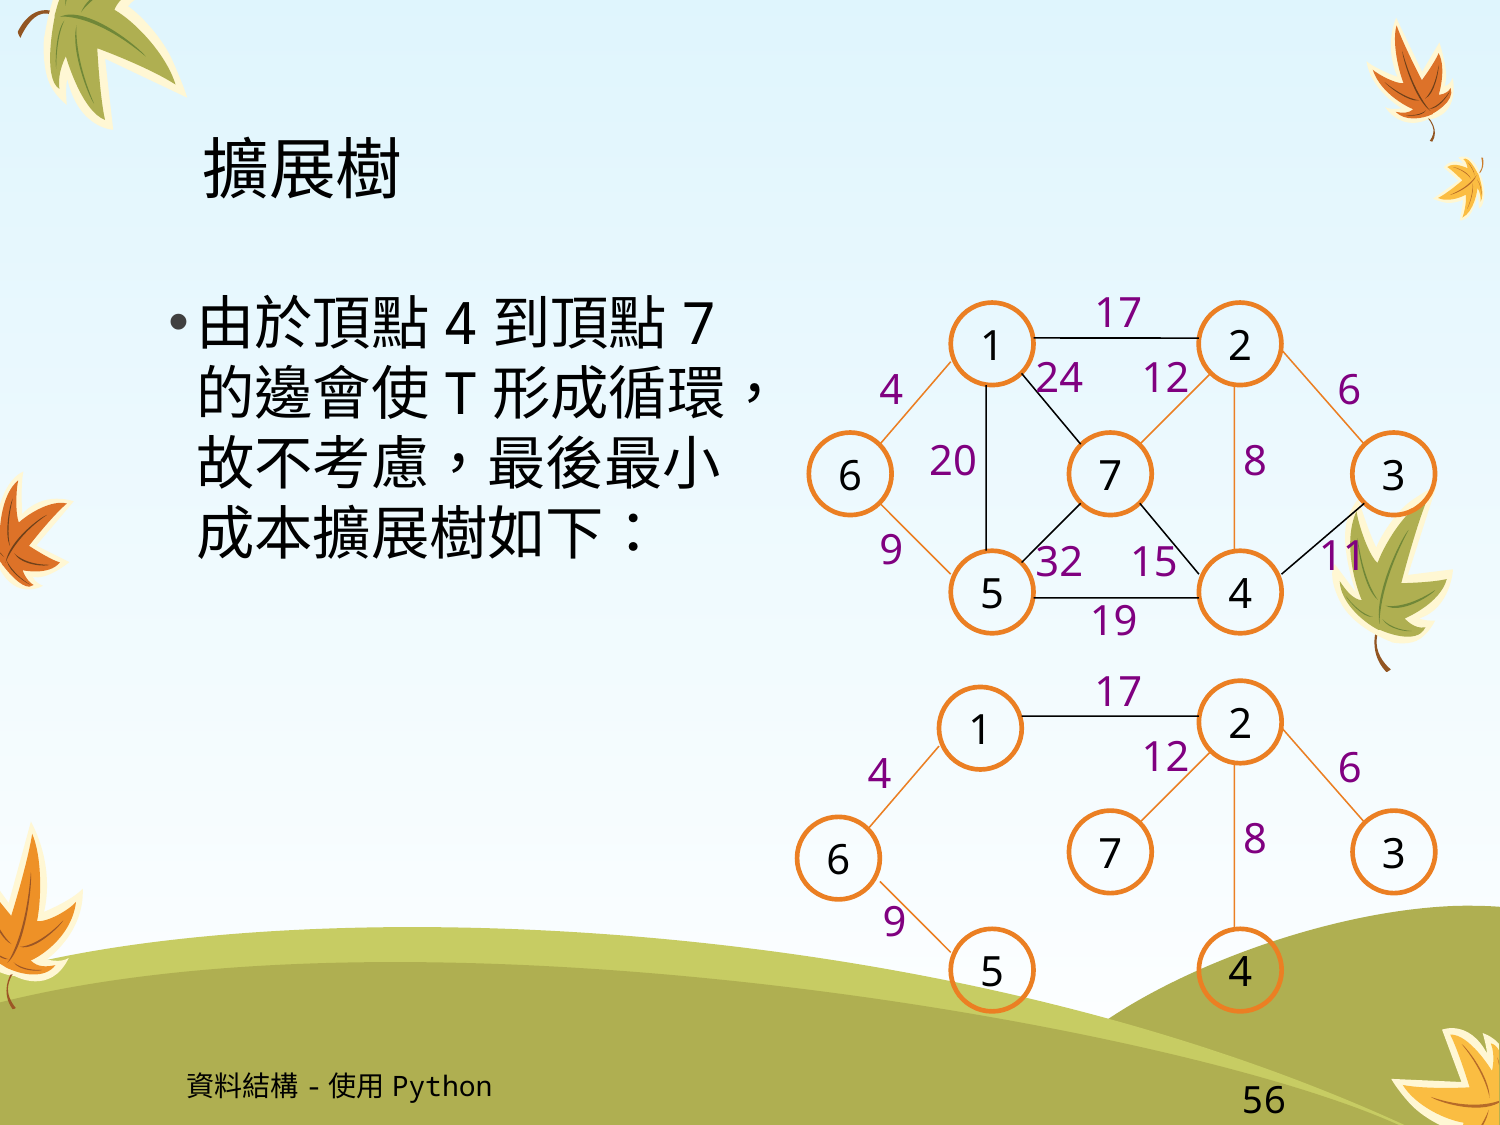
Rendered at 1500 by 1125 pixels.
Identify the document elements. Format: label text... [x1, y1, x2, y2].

text_box 2 [1198, 680, 1282, 764]
text_box 7 [1068, 810, 1152, 894]
text_box 3 [1352, 432, 1436, 516]
text_box 15 [1115, 527, 1193, 592]
text_box 8 [1228, 426, 1282, 492]
text_box 12 [1126, 343, 1205, 409]
footer 資料結構-使用Python [171, 1065, 1031, 1105]
text_box 4 [1198, 928, 1282, 1012]
text_box 6 [808, 432, 892, 516]
text_box 5 [950, 550, 1034, 634]
text_box 20 [914, 426, 992, 492]
text_box 19 [1075, 586, 1153, 651]
text_box 2 [1198, 302, 1282, 386]
text_box 6 [1322, 355, 1377, 421]
text_box 1 [938, 686, 1022, 770]
text_box 4 [864, 355, 918, 421]
text_box 5 [950, 928, 1034, 1012]
text_box 24 [1020, 343, 1099, 409]
text_box 32 [1020, 527, 1099, 592]
text_box 4 [1198, 550, 1282, 634]
text_box 4 [852, 739, 907, 805]
text_box 11 [1304, 521, 1382, 586]
text_box 9 [864, 515, 918, 580]
title 擴展樹 [187, 12, 1312, 216]
list 由於頂點4到頂點7的邊會使T形成循環，故不考慮，最後最小成本擴展樹如下： [147, 278, 786, 1012]
text_box 12 [1126, 721, 1205, 787]
text_box 9 [867, 887, 922, 952]
text_box 17 [1079, 657, 1158, 722]
text_box 6 [797, 816, 880, 900]
text_box 8 [1228, 804, 1282, 870]
text_box 17 [1079, 278, 1158, 344]
slide_number 56 [1222, 1082, 1302, 1122]
text_box 1 [950, 302, 1034, 386]
text_box 7 [1068, 432, 1152, 516]
text_box 3 [1352, 810, 1436, 894]
text_box 6 [1323, 733, 1377, 799]
